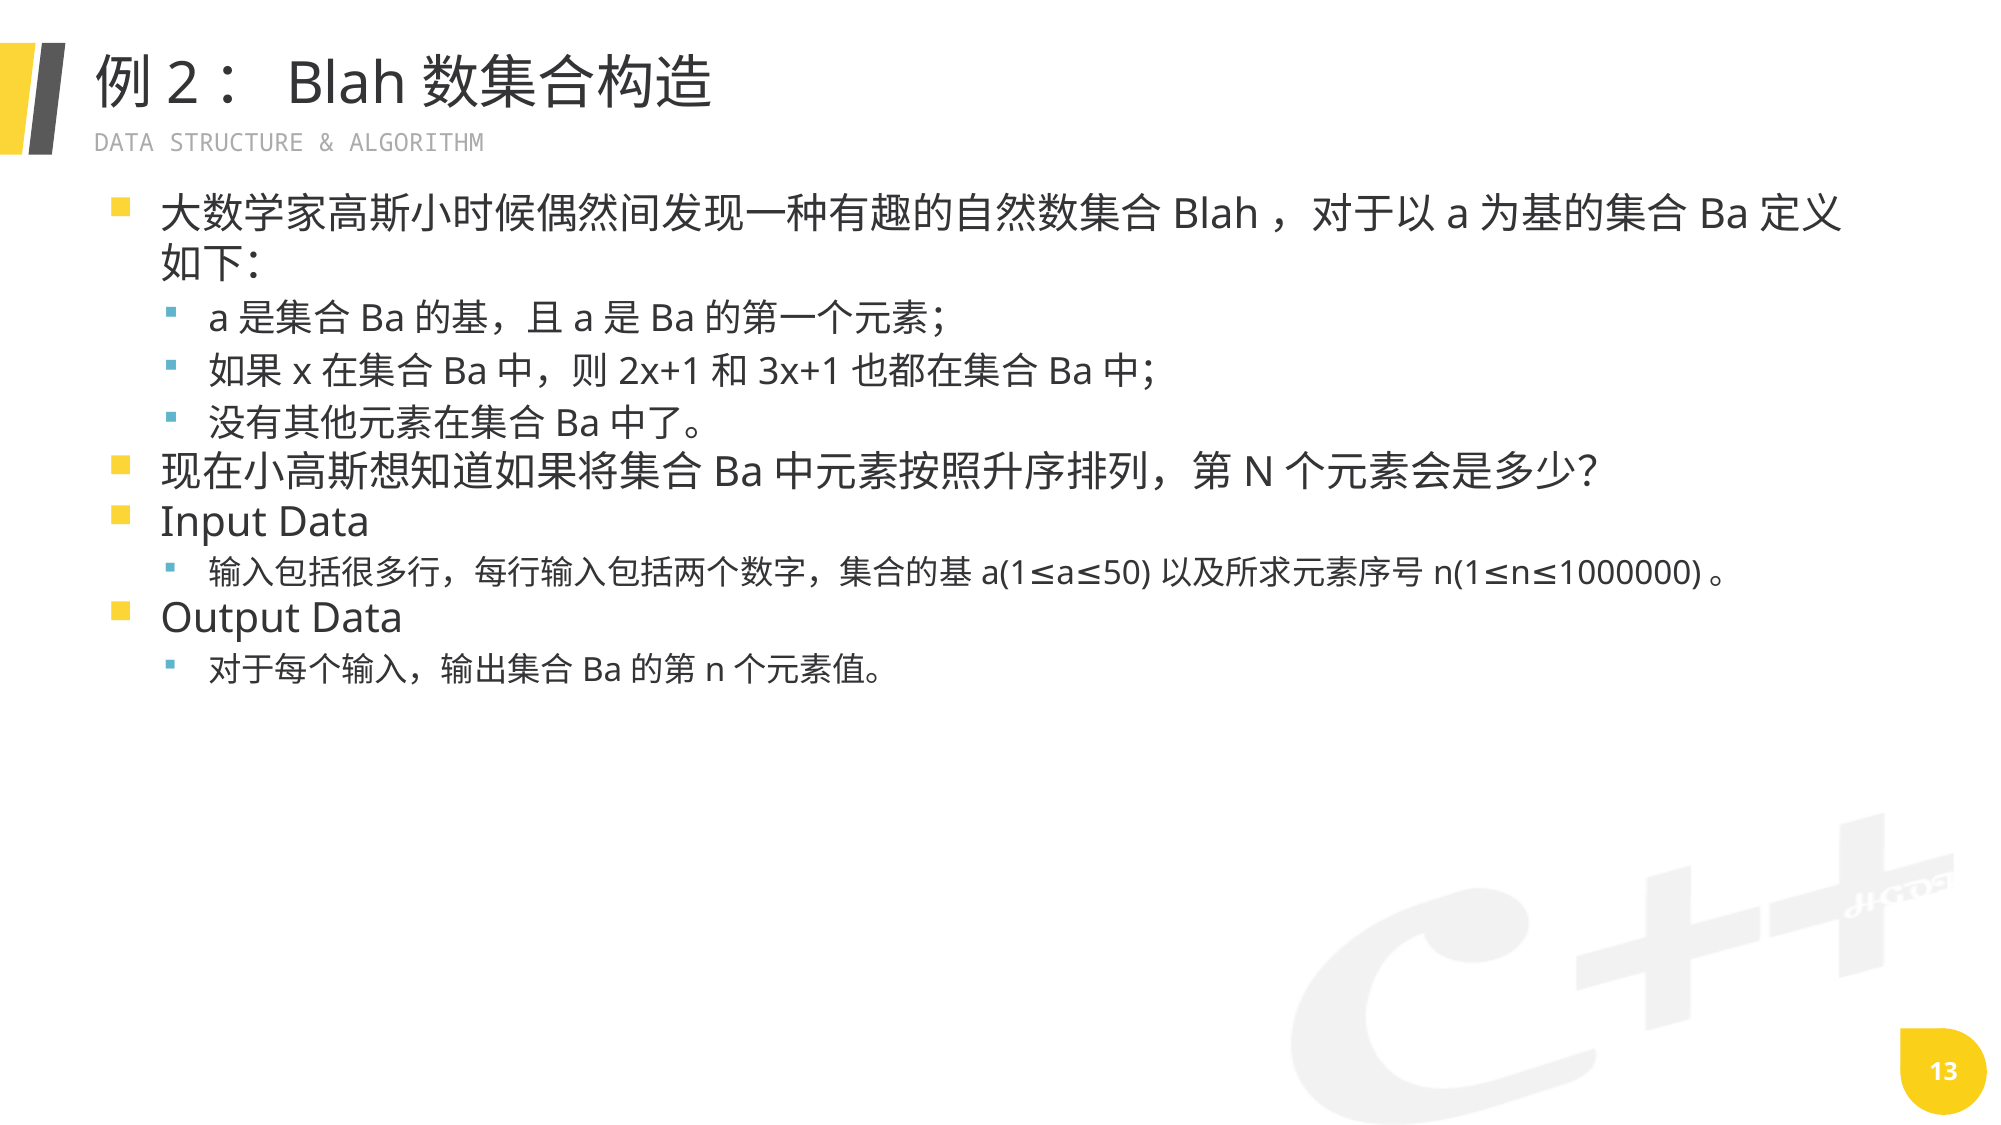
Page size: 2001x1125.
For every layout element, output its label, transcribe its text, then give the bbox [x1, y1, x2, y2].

list 大数学家高斯小时候偶然间发现一种有趣的自然数集合Blah，对于以a为基的集合Ba定义如下： a是集合Ba的基，且a是Ba的第一个元素； 如果x在集合Ba中，则2x+1和3x+1也都在集合Ba中； 没有其他元素在集合Ba中了。 现在小高斯想知道如果将集合Ba中元素按照升序排列，第N个元素会是多少？ Input Data 输入包括很多行，每行输入包括两个数字，集合的基a(1≤a≤50)以及所求元素序号n(1≤n≤1000000)。 Output Data 对于每个输入，输出集合Ba的第n个元素值。 [79, 171, 1894, 1050]
picture [1285, 774, 2000, 1125]
slide_number 13 [1903, 1049, 1984, 1088]
title 例2：Blah数集合构造 [79, 18, 1894, 143]
